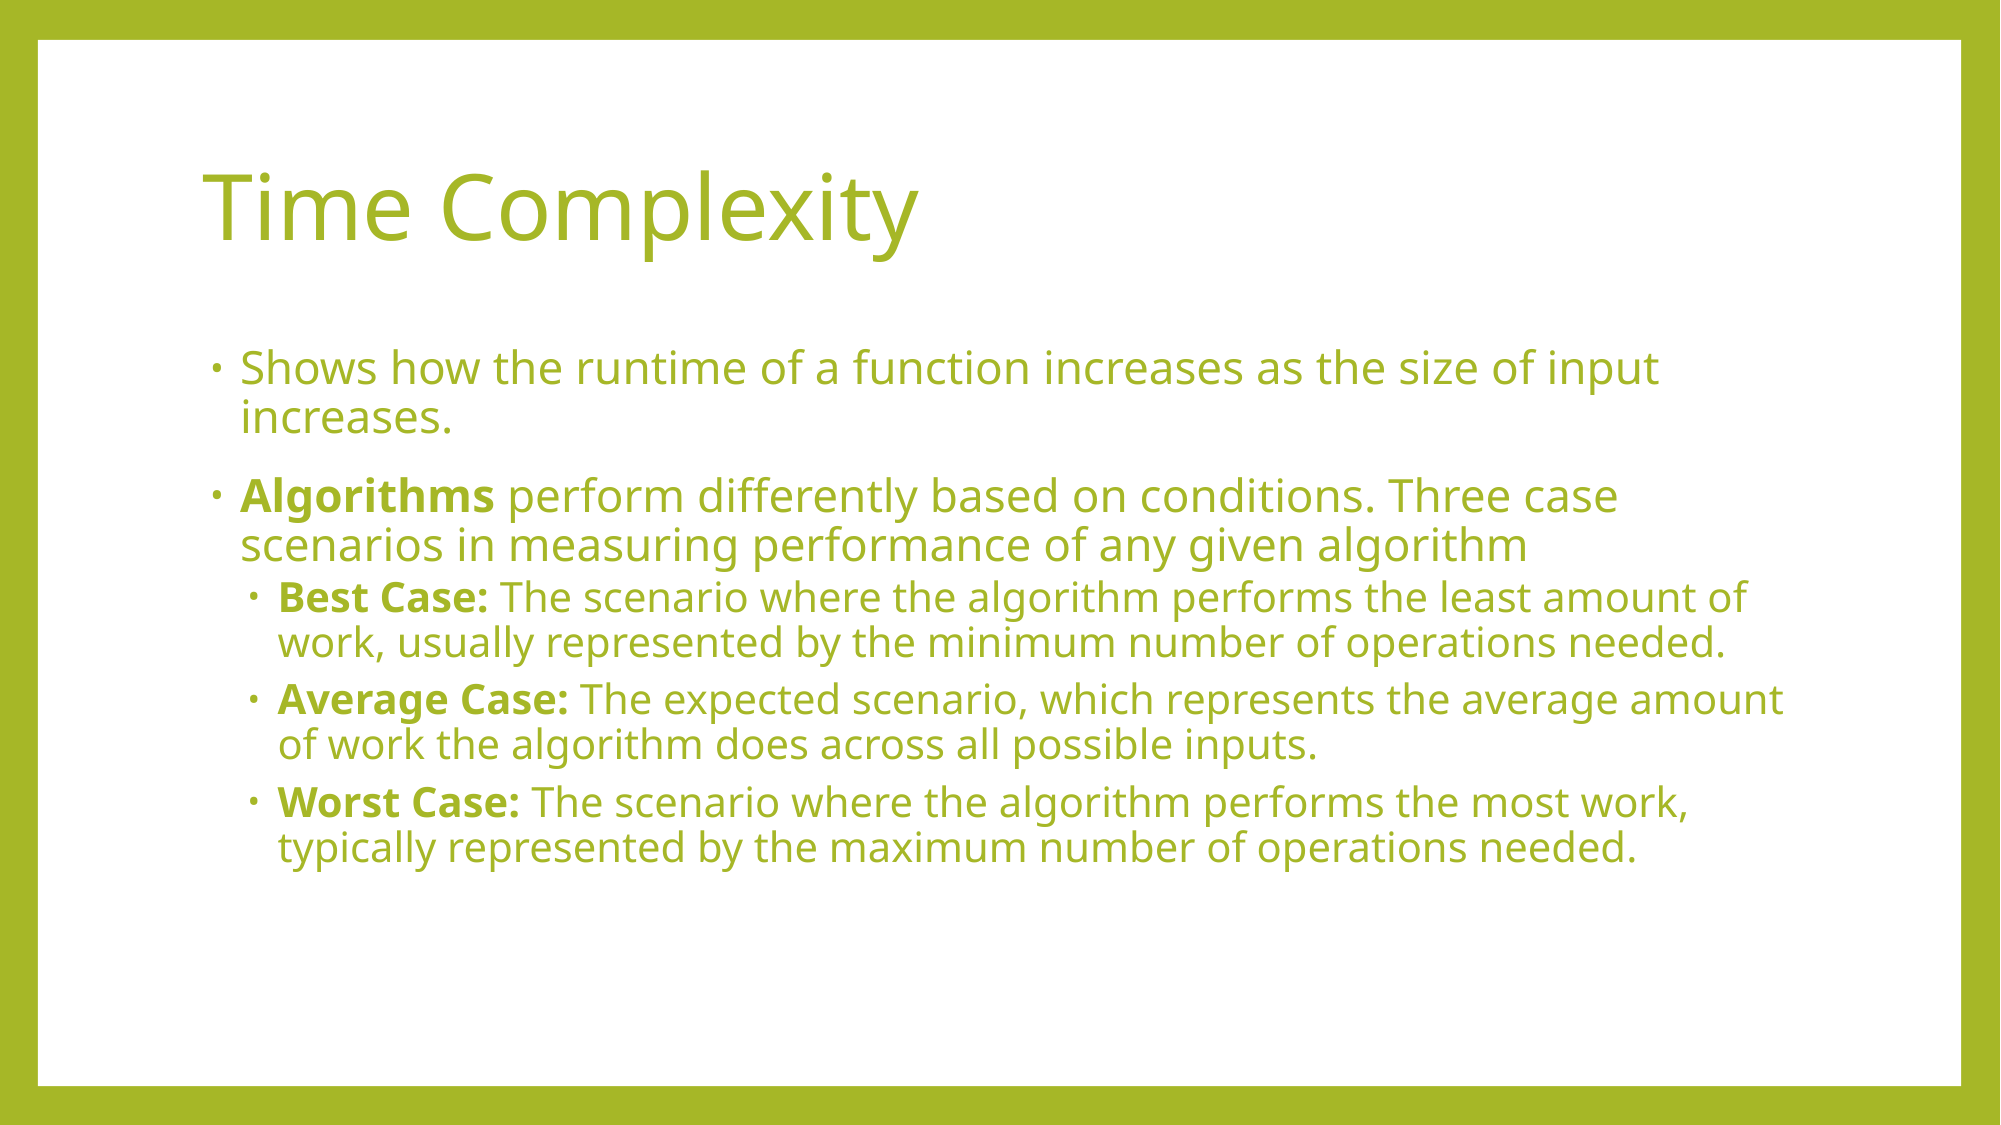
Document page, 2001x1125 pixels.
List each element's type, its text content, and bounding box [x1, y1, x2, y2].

title Time Complexity [187, 99, 1808, 323]
list Shows how the runtime of a function increases as the size of input increases. Algorithms perform differently based on conditions. Three case scenarios in measuring performance of any given algorithm Best Case: The scenario where the algorithm performs the least amount of work, usually represented by the minimum number of operations needed. Average Case: The expected scenario, which represents the average amount of work the algorithm does across all possible inputs. Worst Case: The scenario where the algorithm performs the most work, typically represented by the maximum number of operations needed. [187, 337, 1808, 1000]
